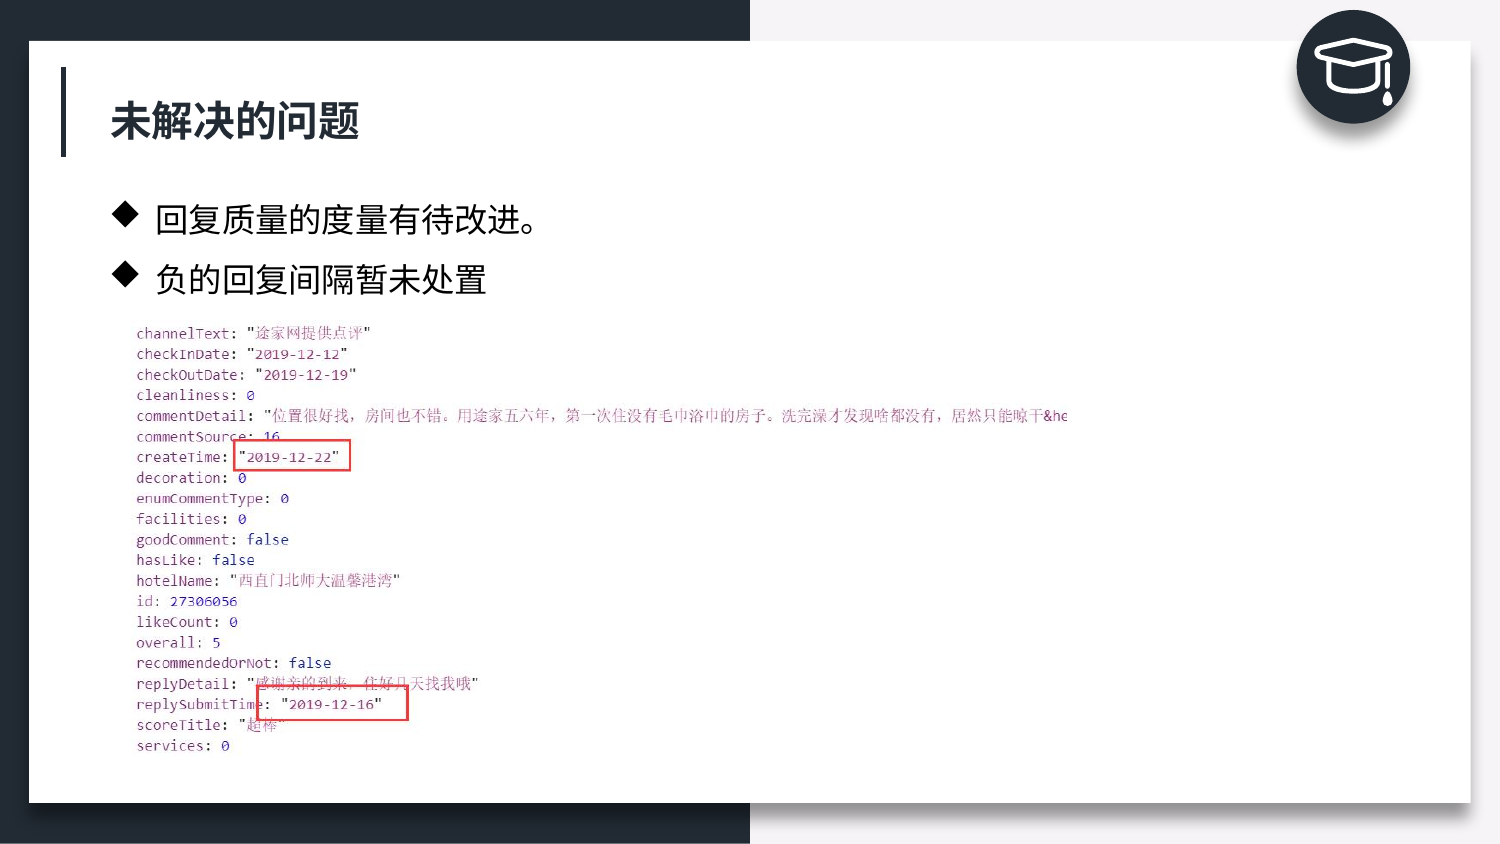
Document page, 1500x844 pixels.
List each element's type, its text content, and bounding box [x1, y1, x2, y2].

picture [103, 320, 1067, 757]
text_box 未解决的问题 [95, 87, 376, 153]
text_box 回复质量的度量有待改进。 负的回复间隔暂未处置 [94, 171, 1143, 307]
